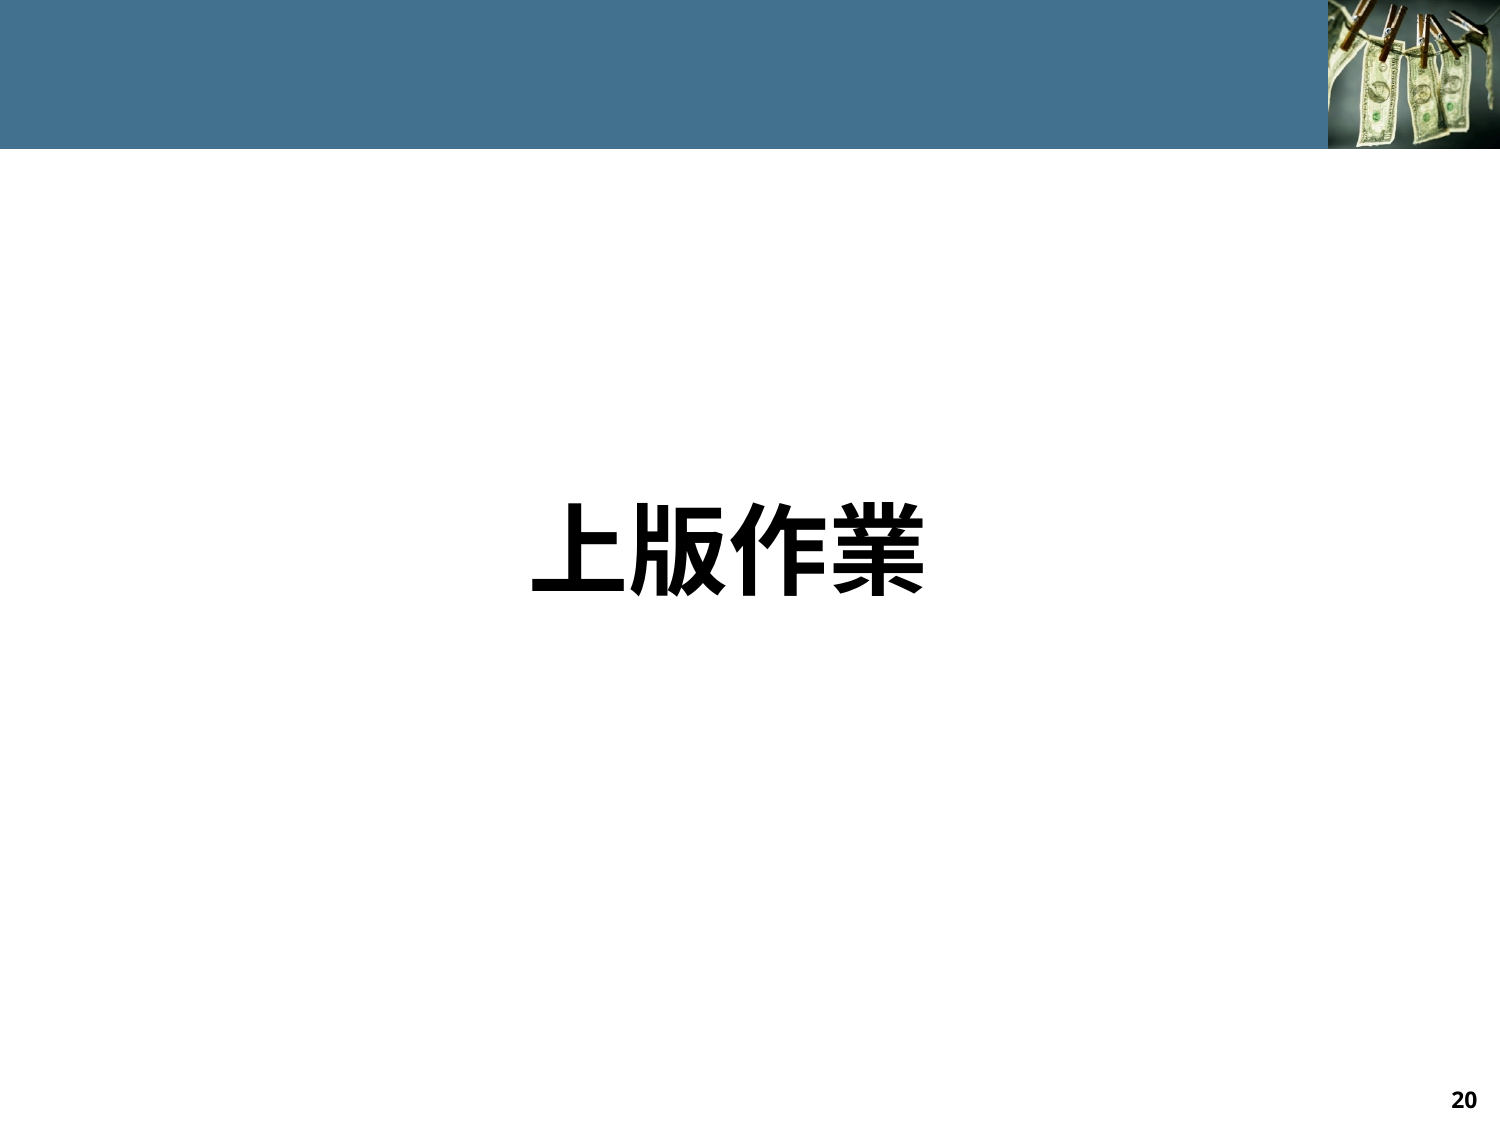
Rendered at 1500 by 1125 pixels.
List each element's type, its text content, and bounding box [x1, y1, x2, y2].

list 上版作業 [159, 479, 1223, 622]
slide_number 20 [1429, 1077, 1500, 1123]
picture [1328, 0, 1500, 149]
